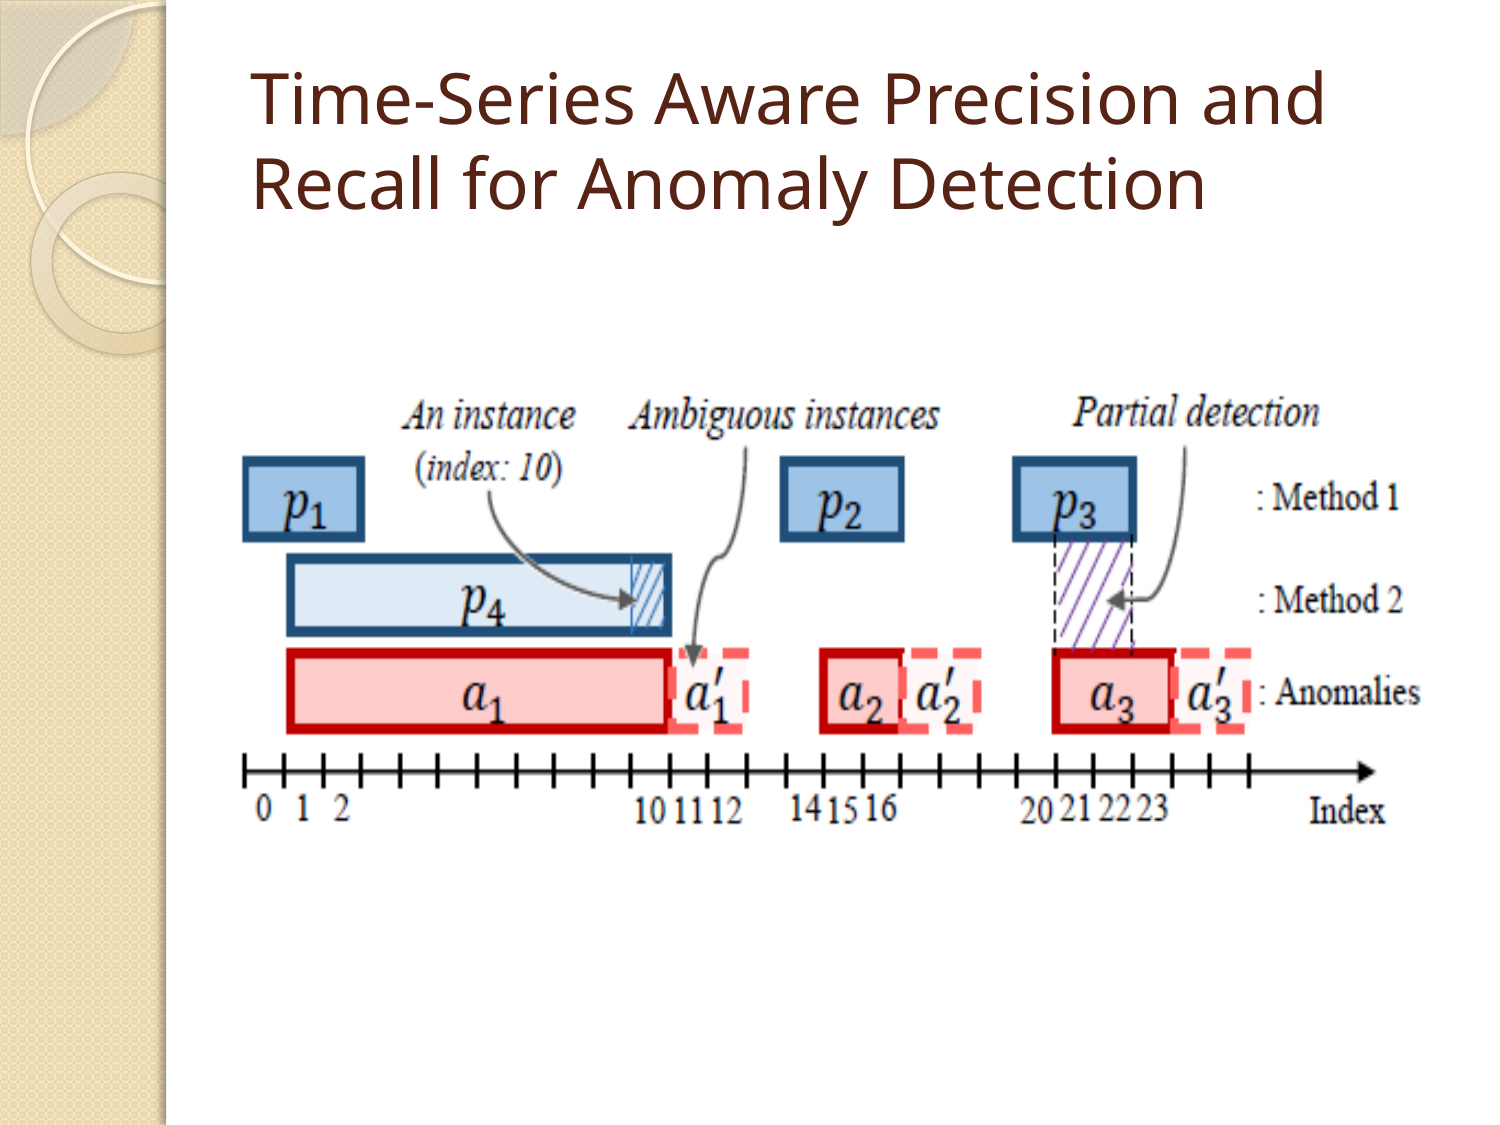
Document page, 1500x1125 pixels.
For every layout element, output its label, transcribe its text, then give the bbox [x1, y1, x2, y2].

title Time-Series Aware Precision and Recall for Anomaly Detection [235, 45, 1466, 233]
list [221, 373, 1436, 847]
